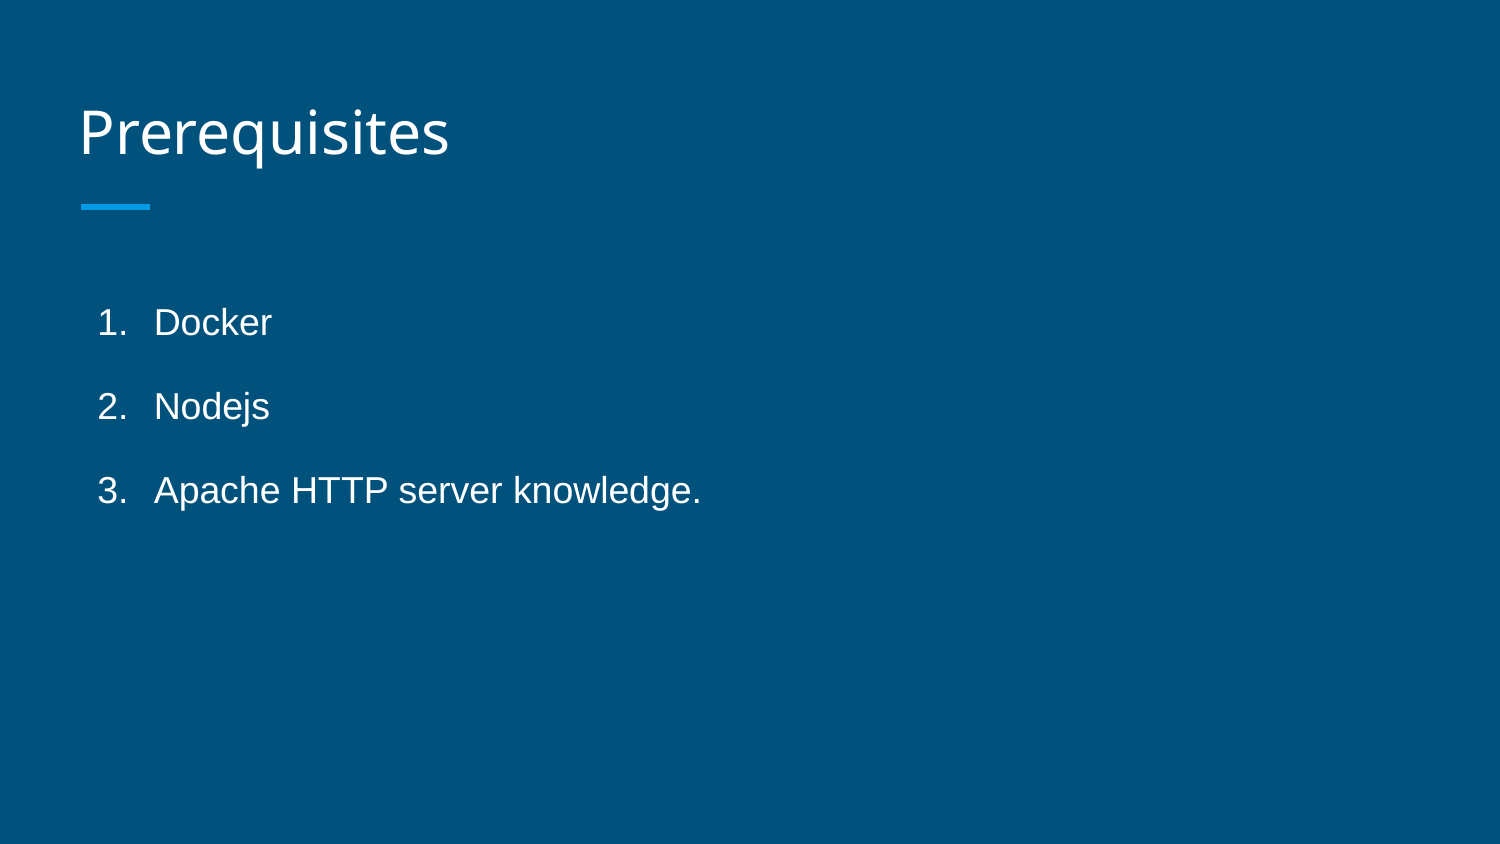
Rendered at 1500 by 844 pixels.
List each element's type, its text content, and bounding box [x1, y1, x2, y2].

list Docker Nodejs Apache HTTP server knowledge. [63, 244, 1437, 750]
title Prerequisites [63, 75, 1437, 188]
